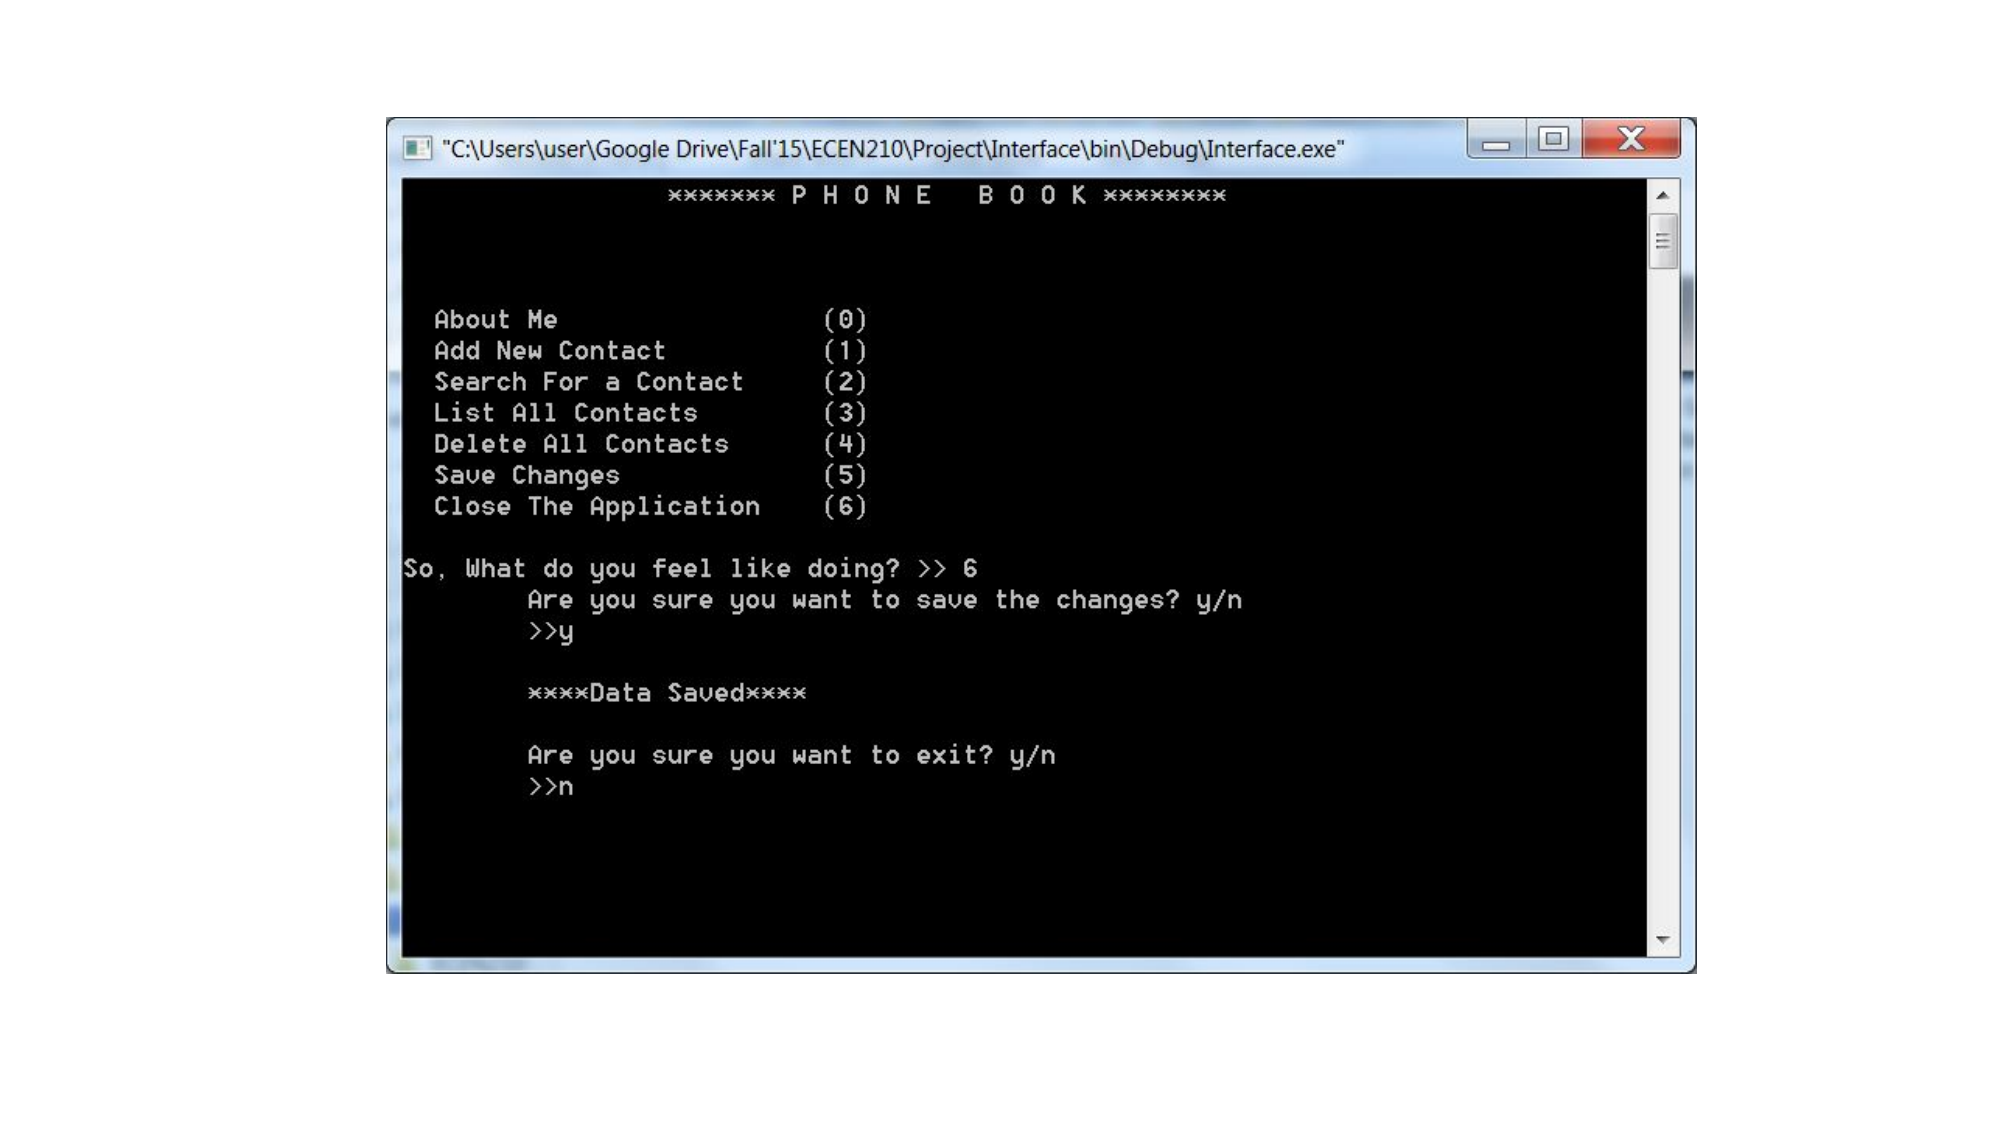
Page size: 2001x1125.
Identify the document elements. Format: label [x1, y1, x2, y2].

picture [386, 117, 1697, 974]
